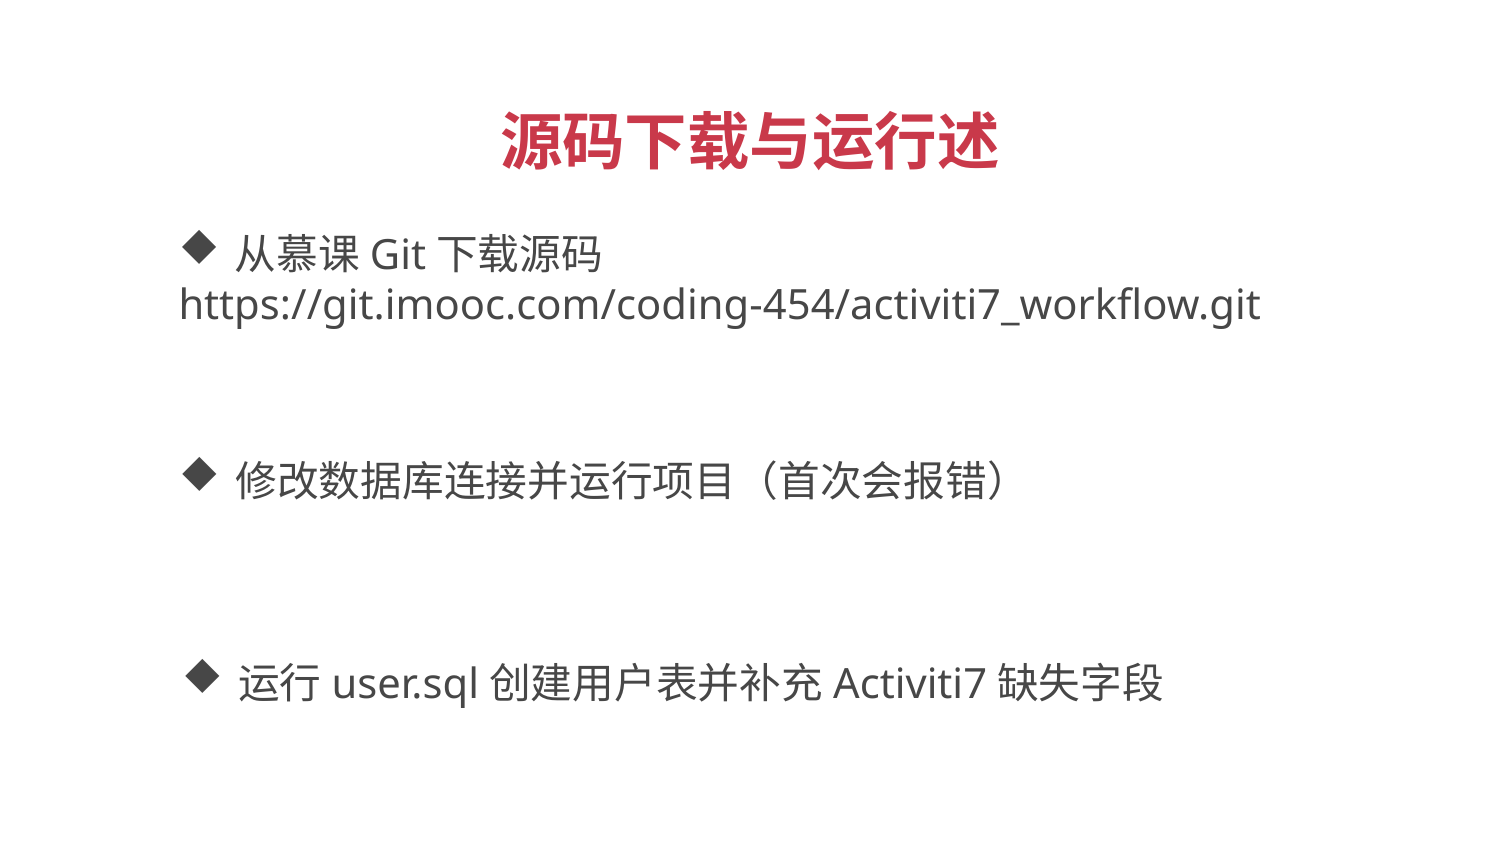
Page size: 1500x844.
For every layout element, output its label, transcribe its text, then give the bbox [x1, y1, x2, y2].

text_box 源码下载与运行述 [484, 94, 1016, 185]
text_box 从慕课Git下载源码 https://git.imooc.com/coding-454/activiti7_workflow.git [88, 220, 1494, 336]
text_box 运行user.sql创建用户表并补充Activiti7缺失字段 [91, 649, 1497, 715]
text_box 修改数据库连接并运行项目（首次会报错） [89, 447, 1495, 513]
